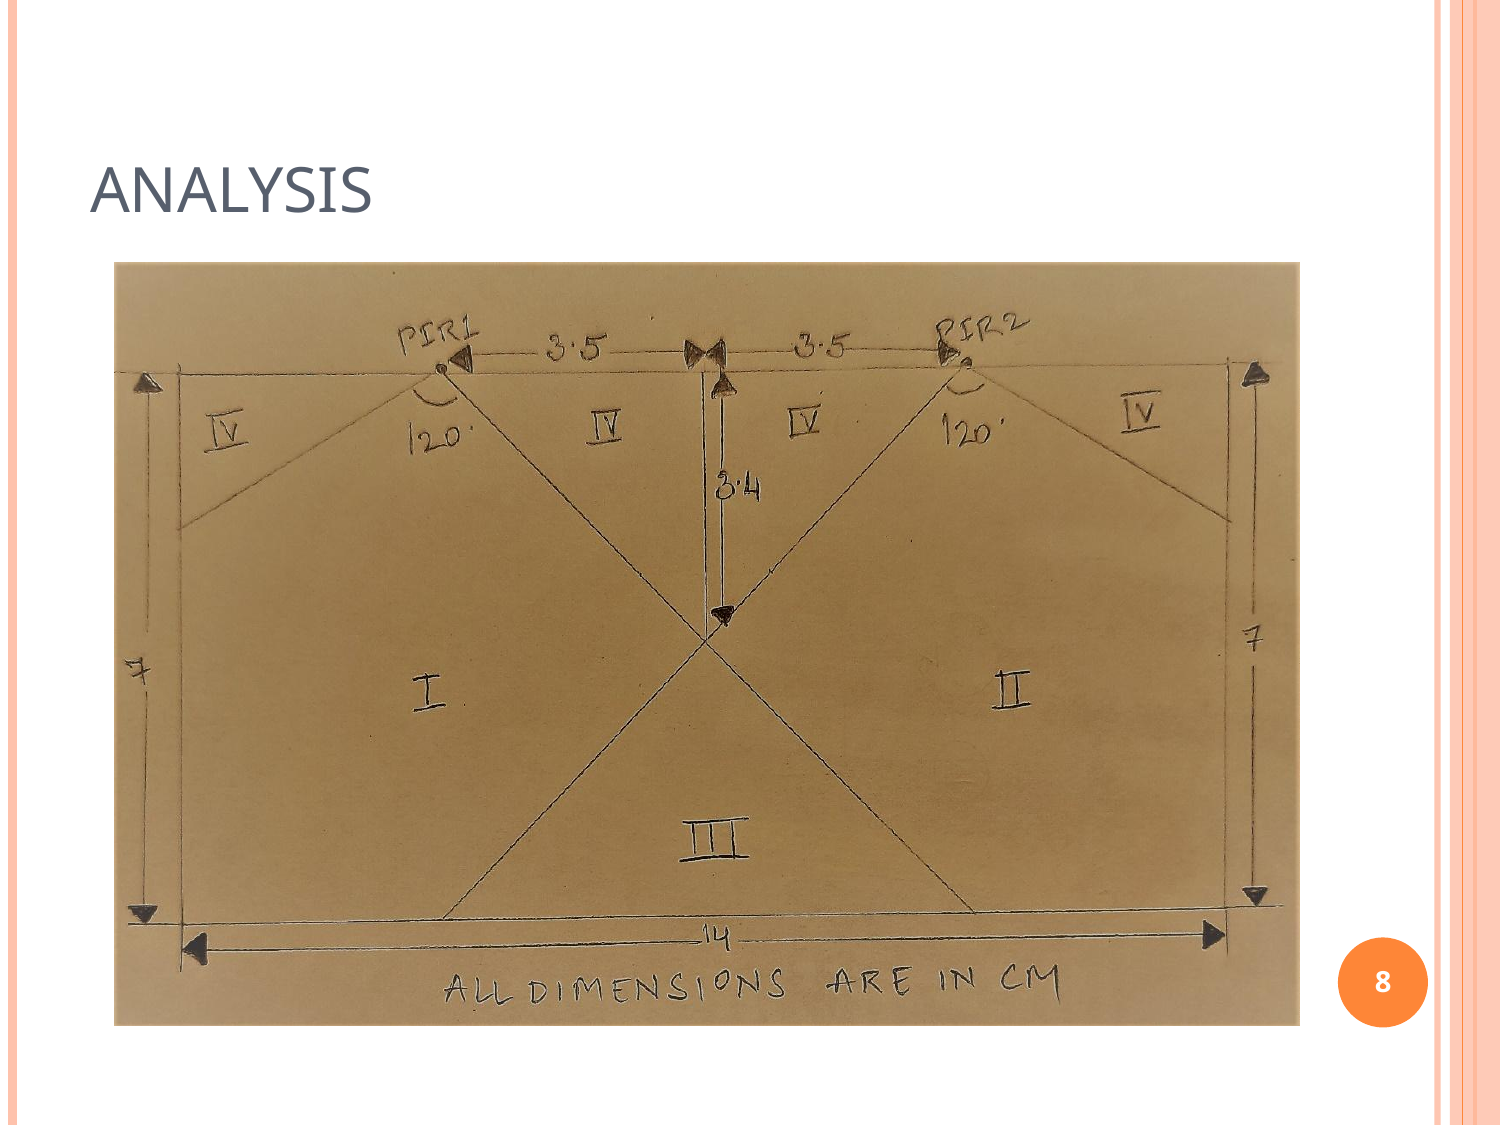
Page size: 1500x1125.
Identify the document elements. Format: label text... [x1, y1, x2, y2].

list [75, 262, 1300, 1062]
title Analysis [75, 45, 1300, 233]
slide_number 8 [1333, 940, 1434, 1027]
picture [113, 262, 1301, 1027]
